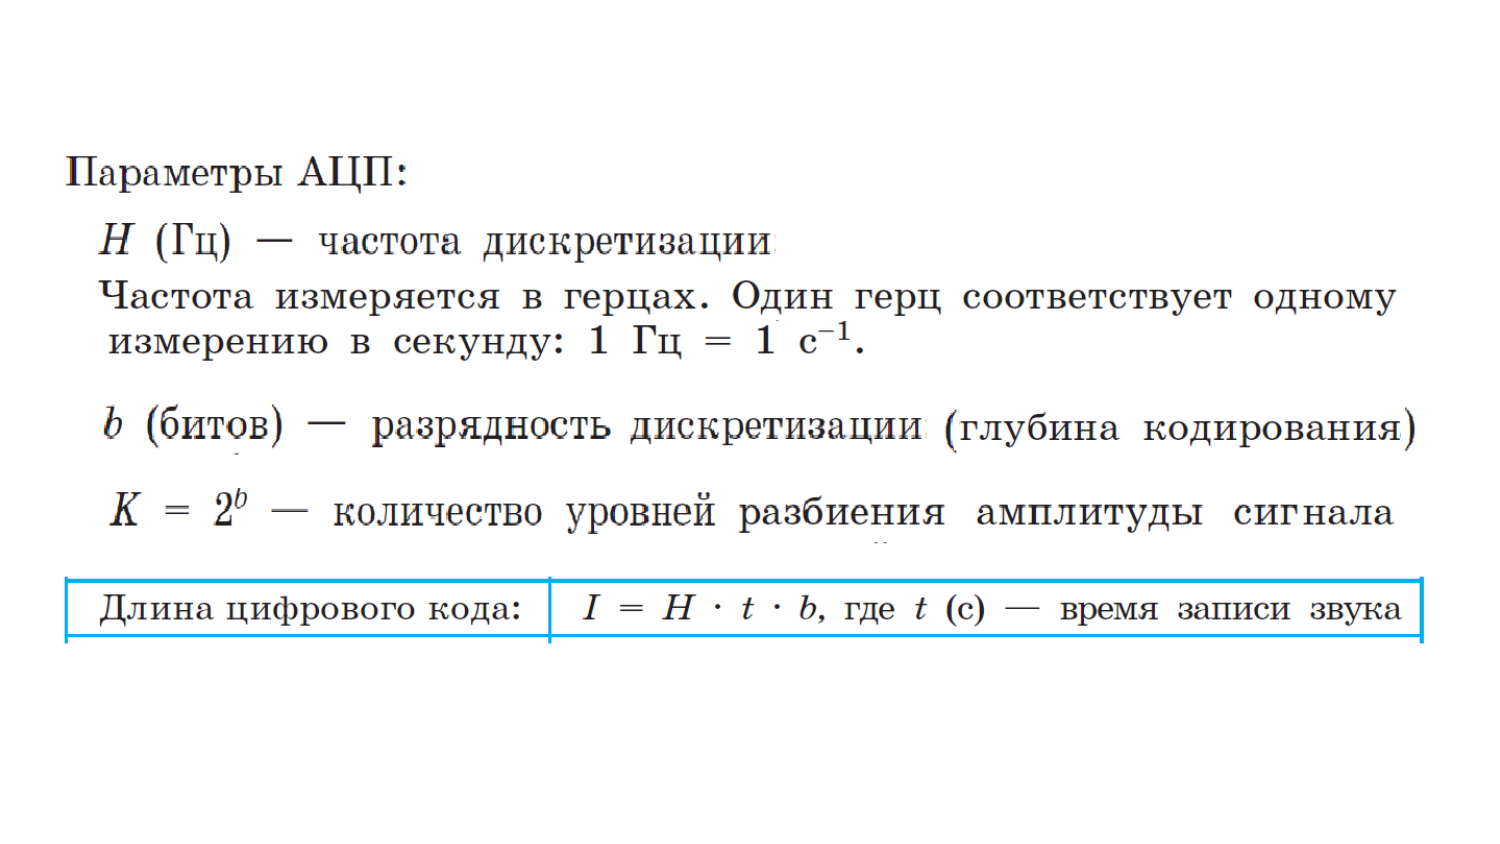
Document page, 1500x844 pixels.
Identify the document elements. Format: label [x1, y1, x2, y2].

picture [48, 126, 1452, 657]
